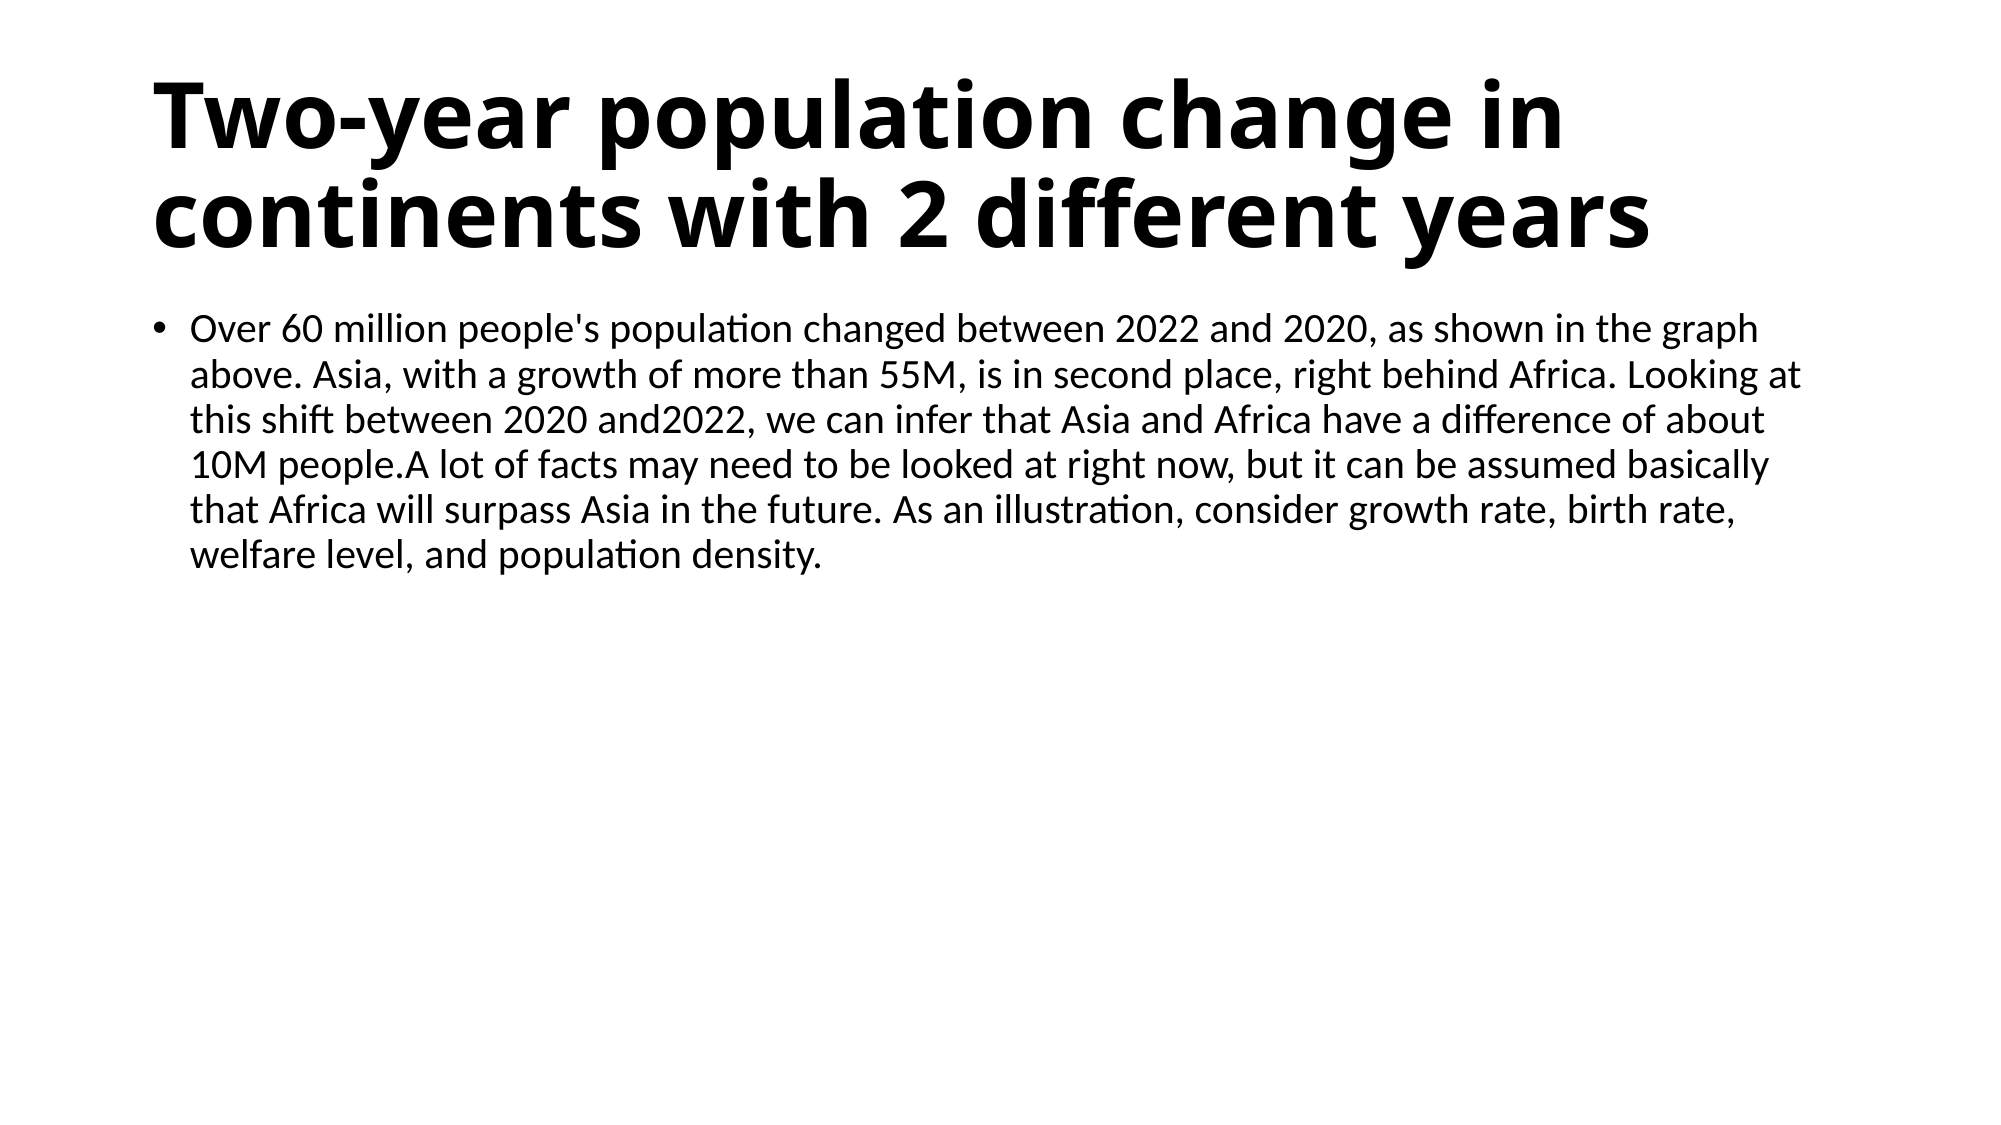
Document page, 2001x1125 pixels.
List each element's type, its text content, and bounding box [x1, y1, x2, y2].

title Two-year population change in continents with 2 different years [137, 59, 1863, 278]
list Over 60 million people's population changed between 2022 and 2020, as shown in the graph above. Asia, with a growth of more than 55M, is in second place, right behind Africa. Looking at this shift between 2020 and2022, we can infer that Asia and Africa have a difference of about 10M people.A lot of facts may need to be looked at right now, but it can be assumed basically that Africa will surpass Asia in the future. As an illustration, consider growth rate, birth rate, welfare level, and population density. [137, 299, 1863, 1014]
